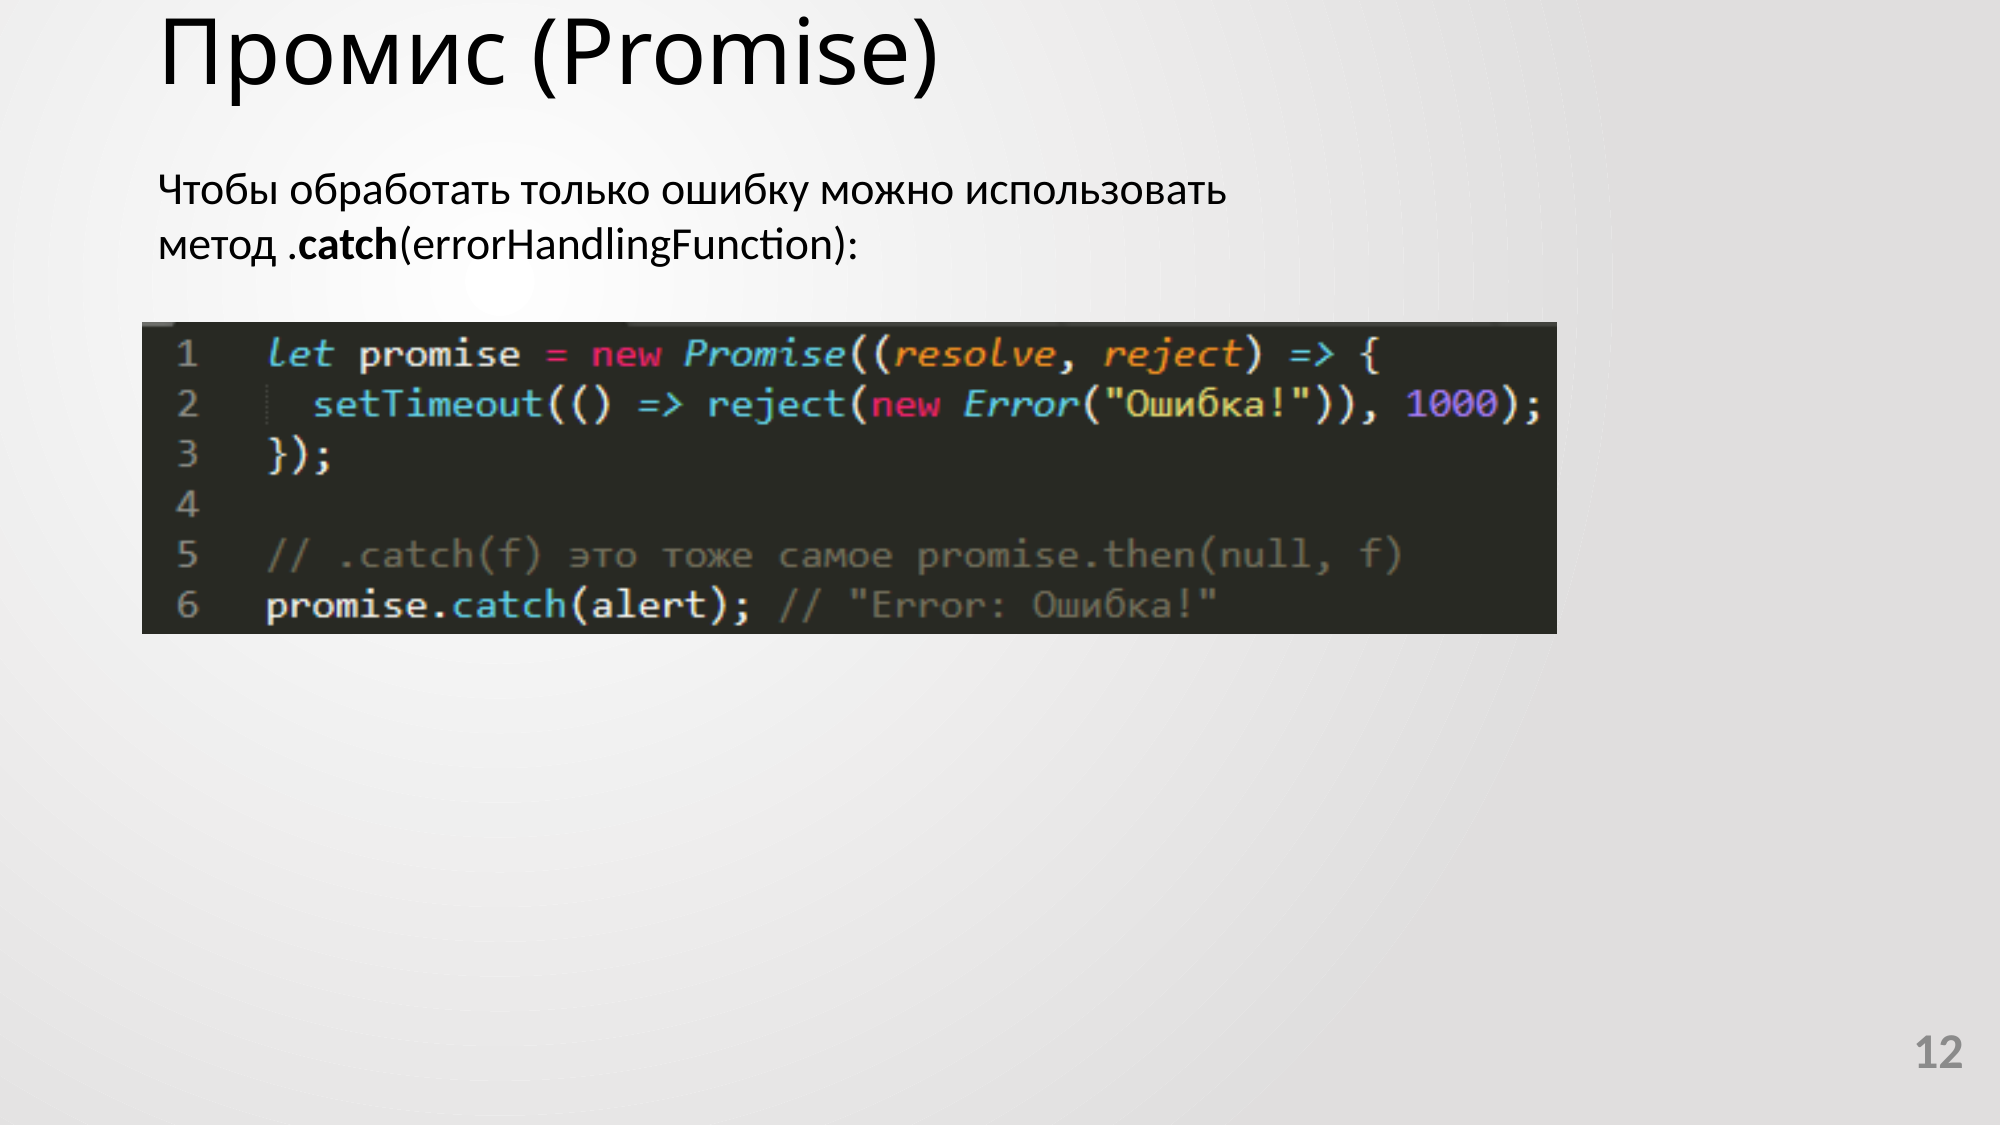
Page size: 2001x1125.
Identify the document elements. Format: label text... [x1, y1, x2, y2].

slide_number 12 [1850, 1018, 1979, 1079]
picture [142, 322, 1557, 634]
text_box Чтобы обработать только ошибку можно использовать метод .catch(errorHandlingFunction): [142, 150, 1926, 276]
title Промис (Promise) [142, 2, 2000, 107]
